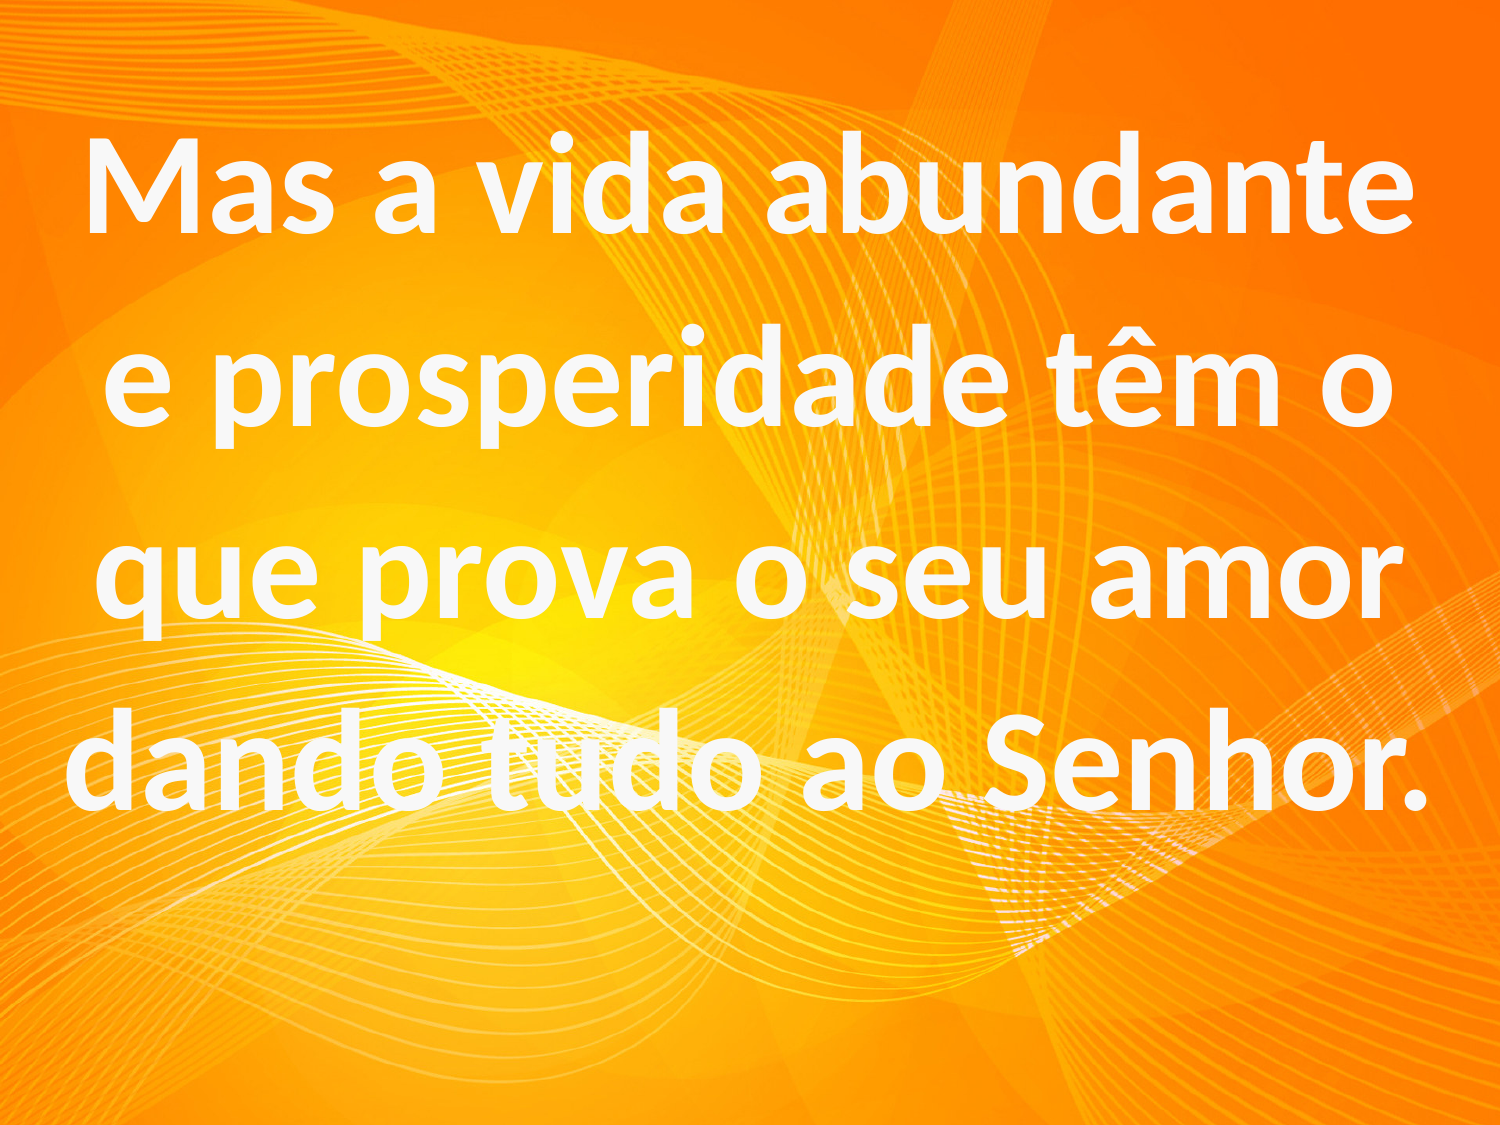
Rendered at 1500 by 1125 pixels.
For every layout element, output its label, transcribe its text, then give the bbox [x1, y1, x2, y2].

picture [0, 0, 1500, 1125]
text_box Mas a vida abundante e prosperidade têm o que prova o seu amor dando tudo ao Senhor. [29, 62, 1471, 848]
